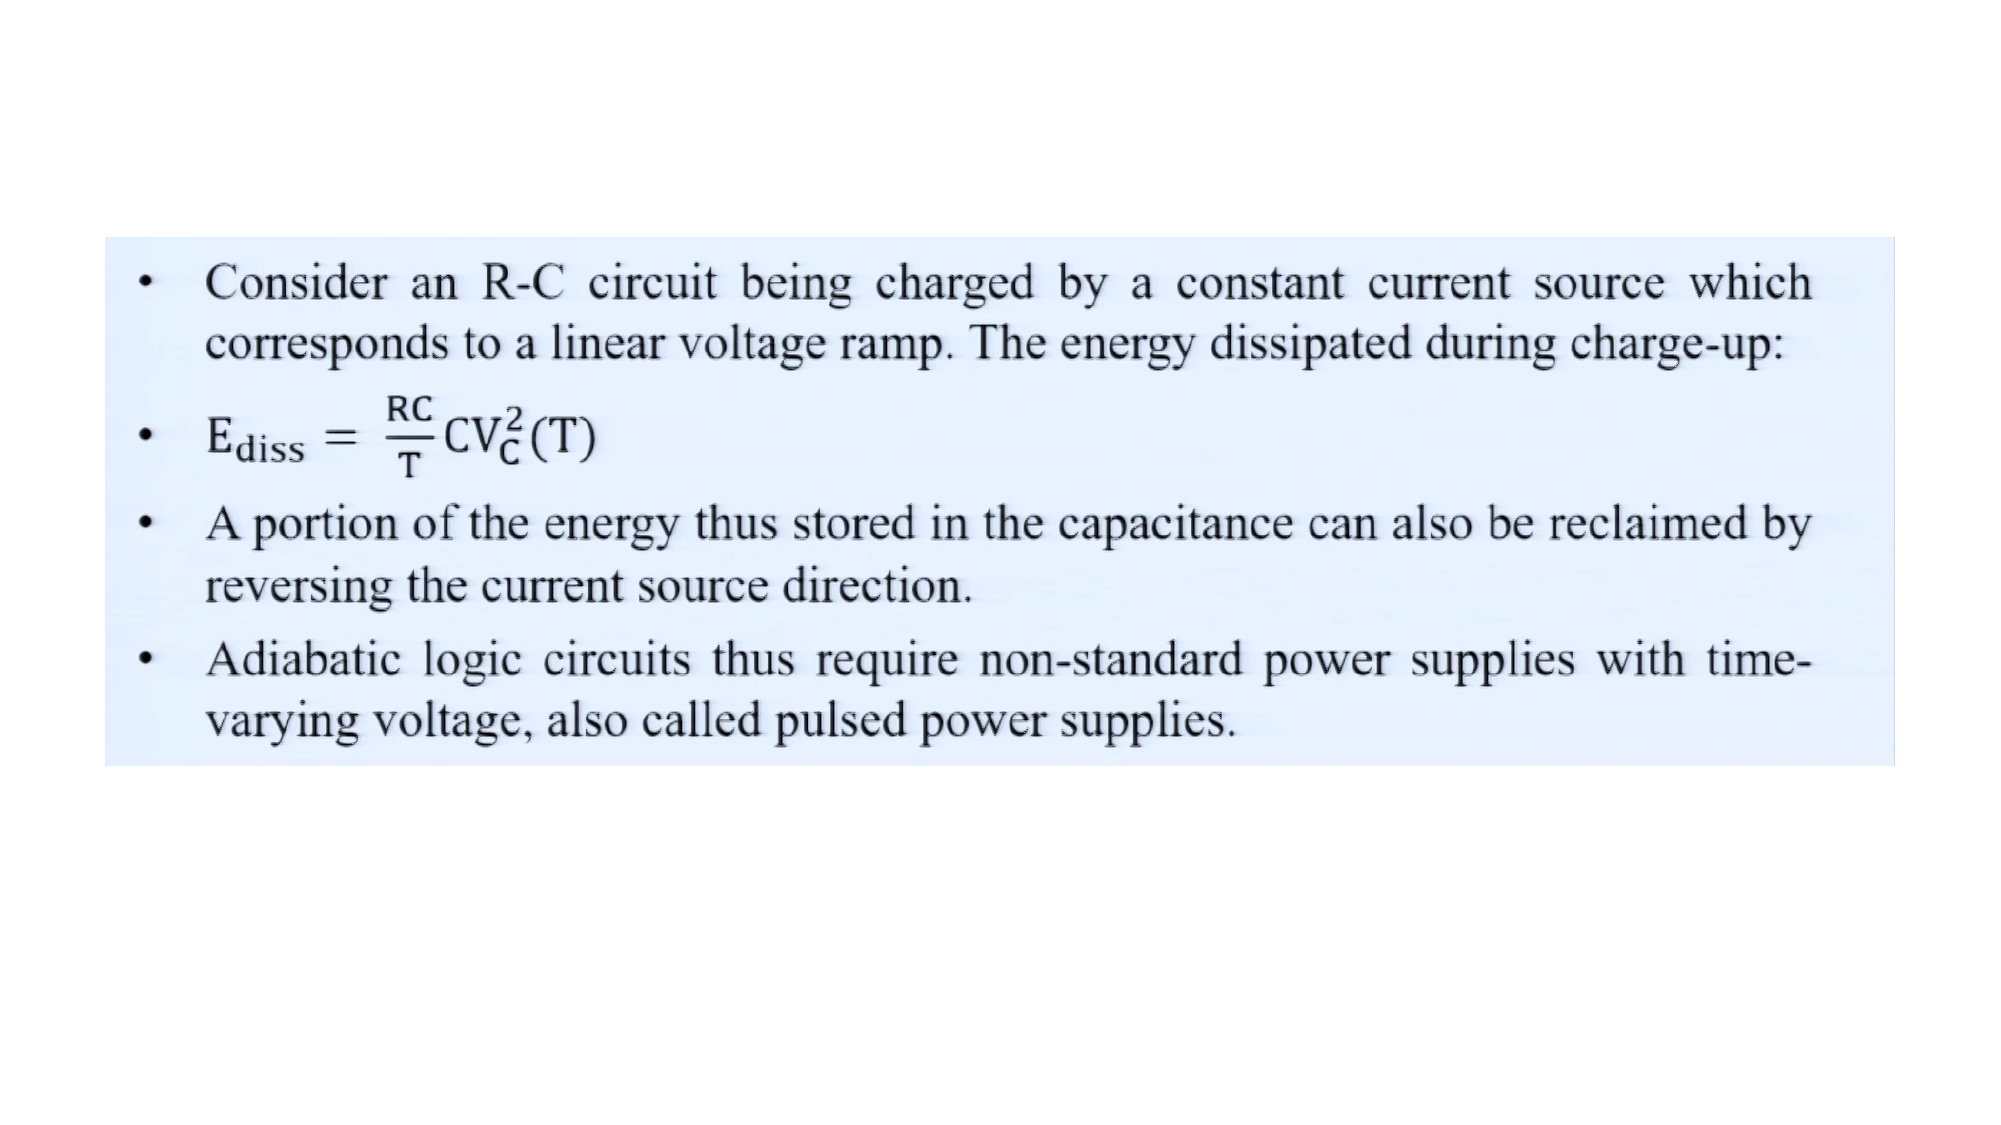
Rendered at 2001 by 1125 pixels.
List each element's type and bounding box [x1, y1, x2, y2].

list [104, 237, 1895, 766]
